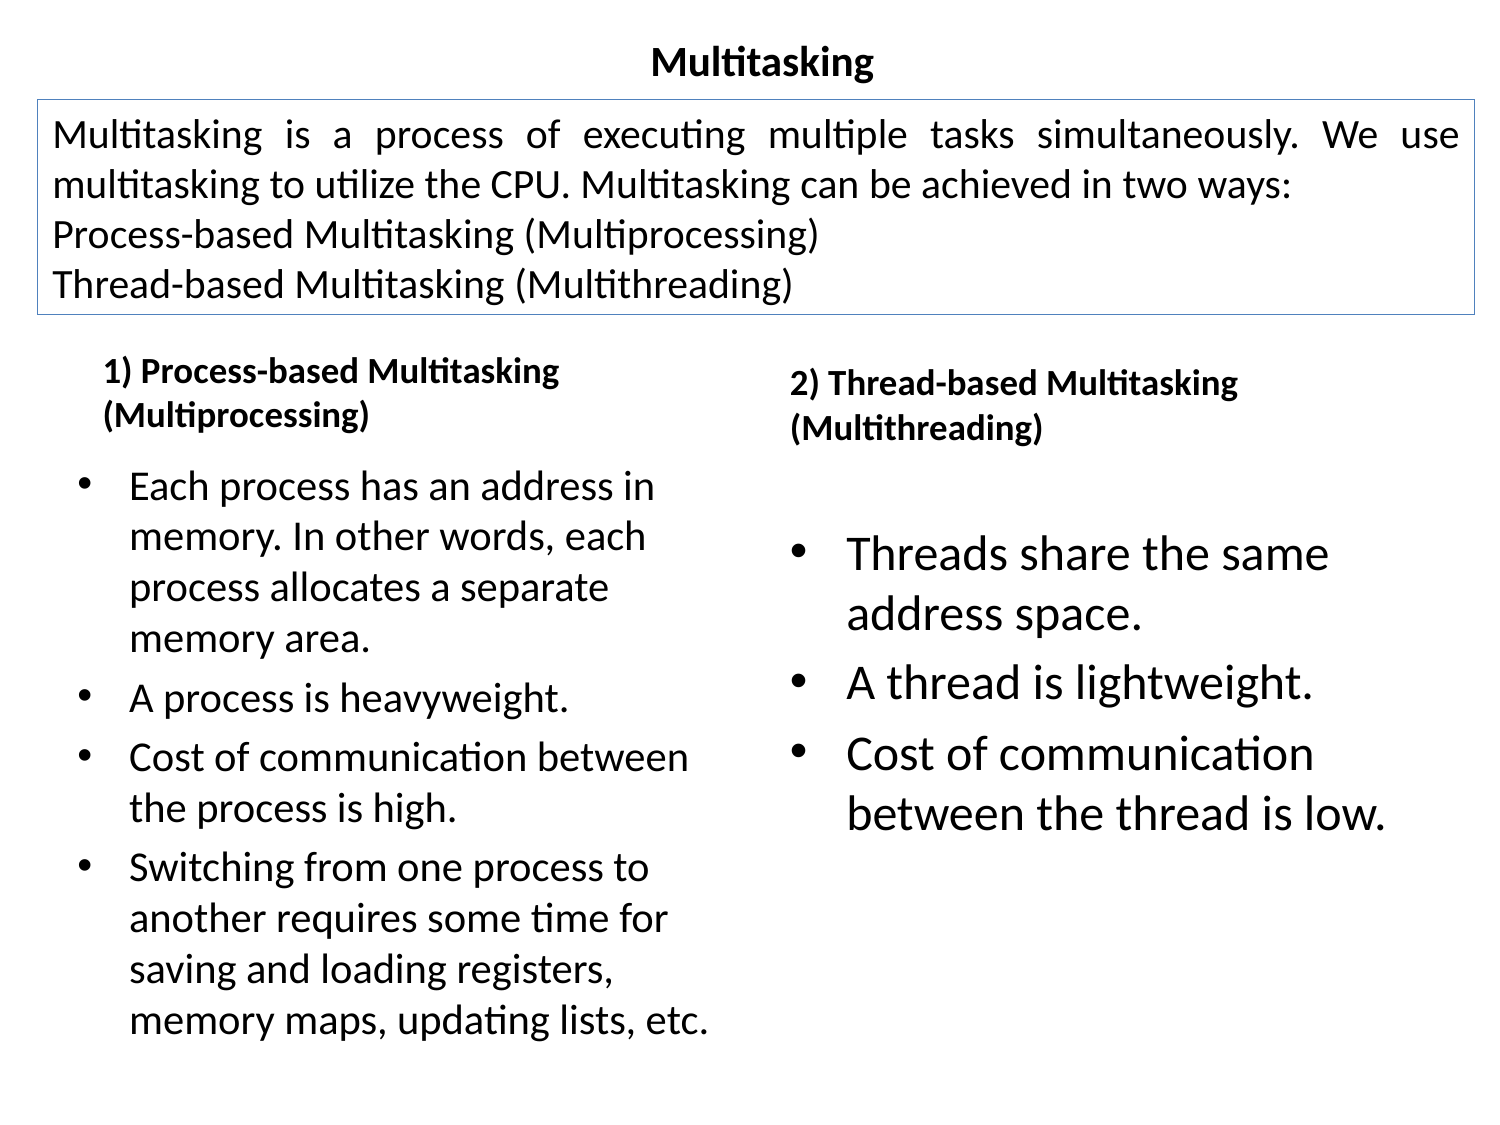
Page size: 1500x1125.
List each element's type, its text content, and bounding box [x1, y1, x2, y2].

list 1) Process-based Multitasking (Multiprocessing) [87, 337, 751, 443]
list Each process has an address in memory. In other words, each process allocates a separate memory area. A process is heavyweight. Cost of communication between the process is high. Switching from one process to another requires some time for saving and loading registers, memory maps, updating lists, etc. [62, 450, 726, 1075]
list 2) Thread-based Multitasking (Multithreading) [774, 350, 1438, 455]
list Threads share the same address space. A thread is lightweight. Cost of communication between the thread is low. [774, 512, 1438, 1075]
text_box Multitasking is a process of executing multiple tasks simultaneously. We use multitasking to utilize the CPU. Multitasking can be achieved in two ways: Process-based Multitasking (Multiprocessing) Thread-based Multitasking (Multithreading) [37, 99, 1475, 315]
title Multitasking [87, 24, 1438, 93]
